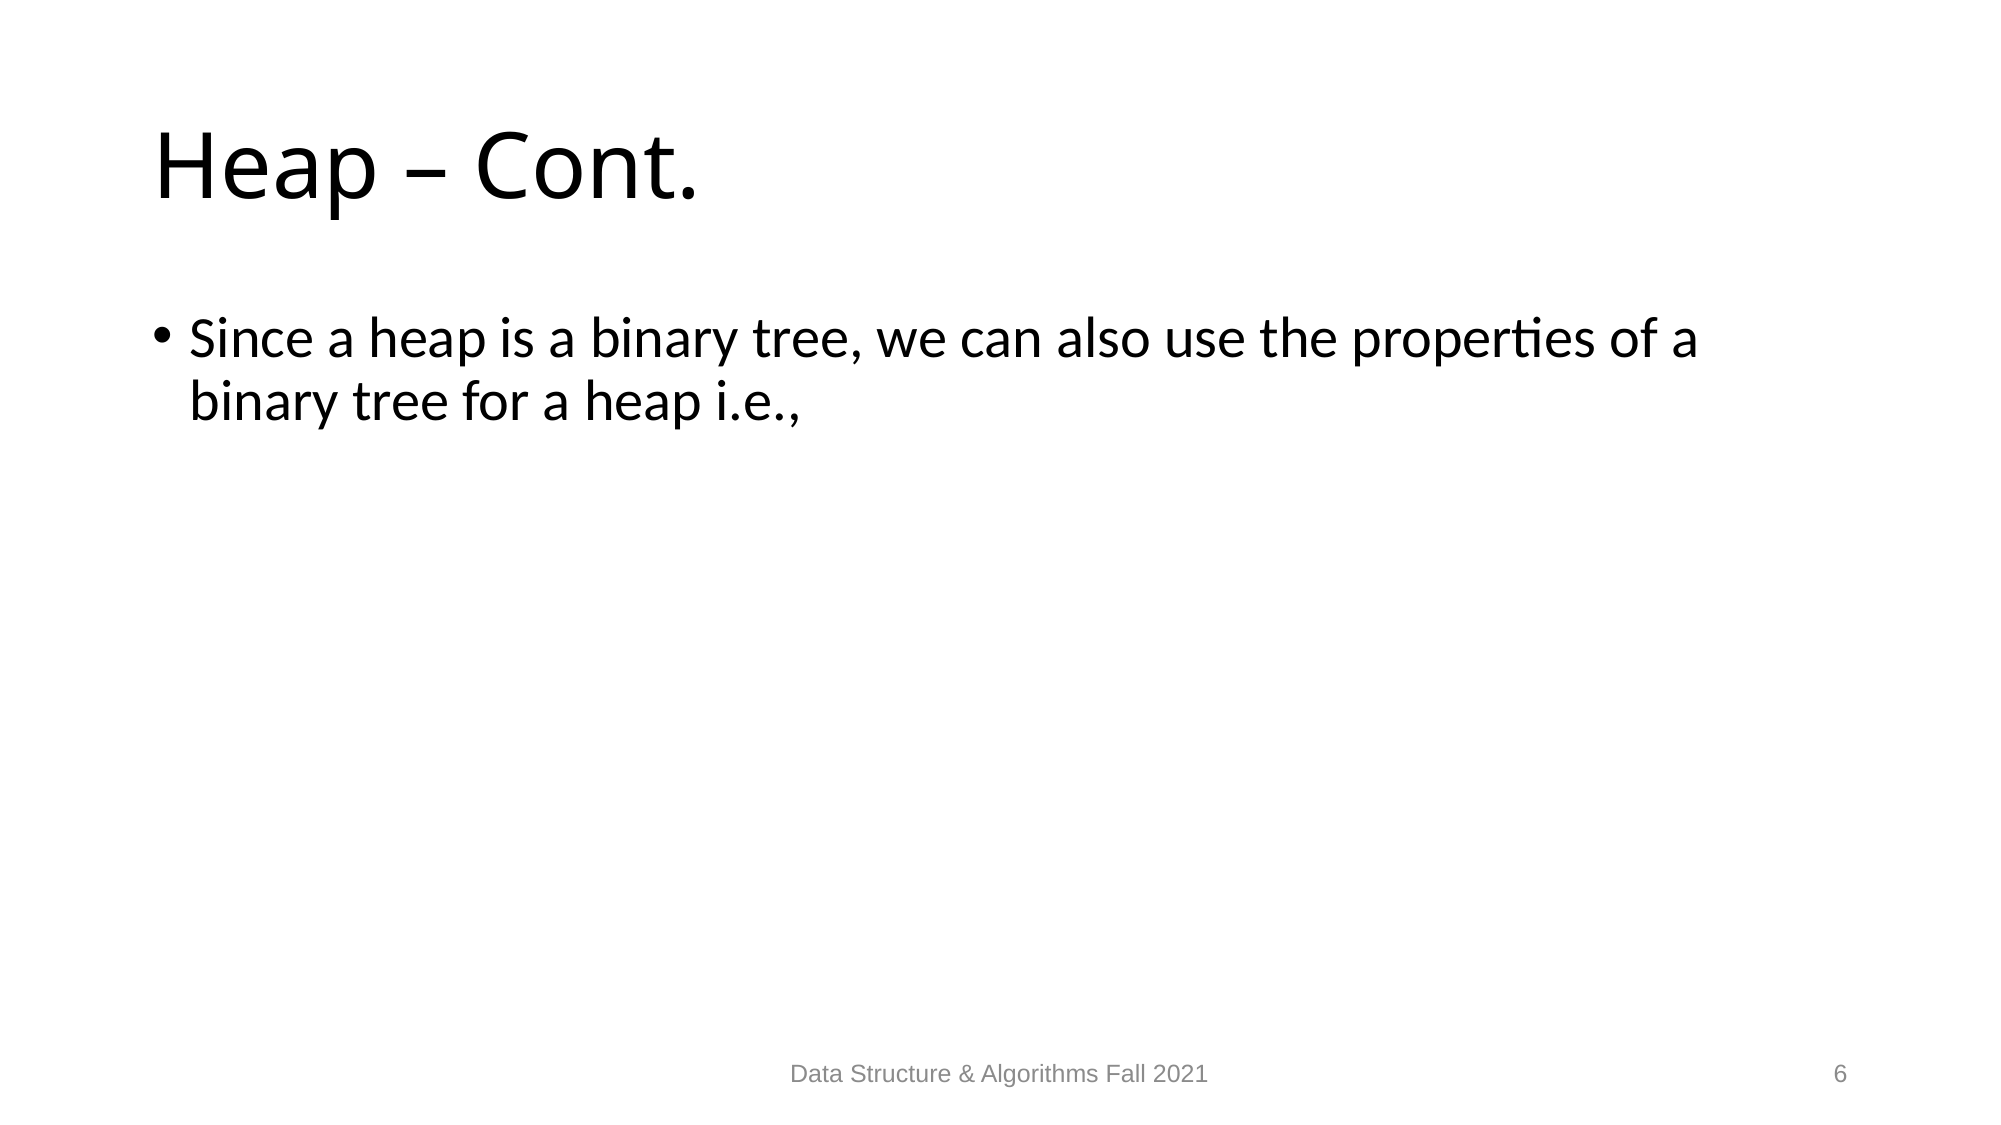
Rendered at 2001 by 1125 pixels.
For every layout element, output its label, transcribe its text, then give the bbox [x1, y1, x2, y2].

footer Data Structure & Algorithms Fall 2021 [662, 1042, 1338, 1103]
slide_number 6 [1412, 1042, 1863, 1103]
title Heap – Cont. [137, 59, 1863, 278]
